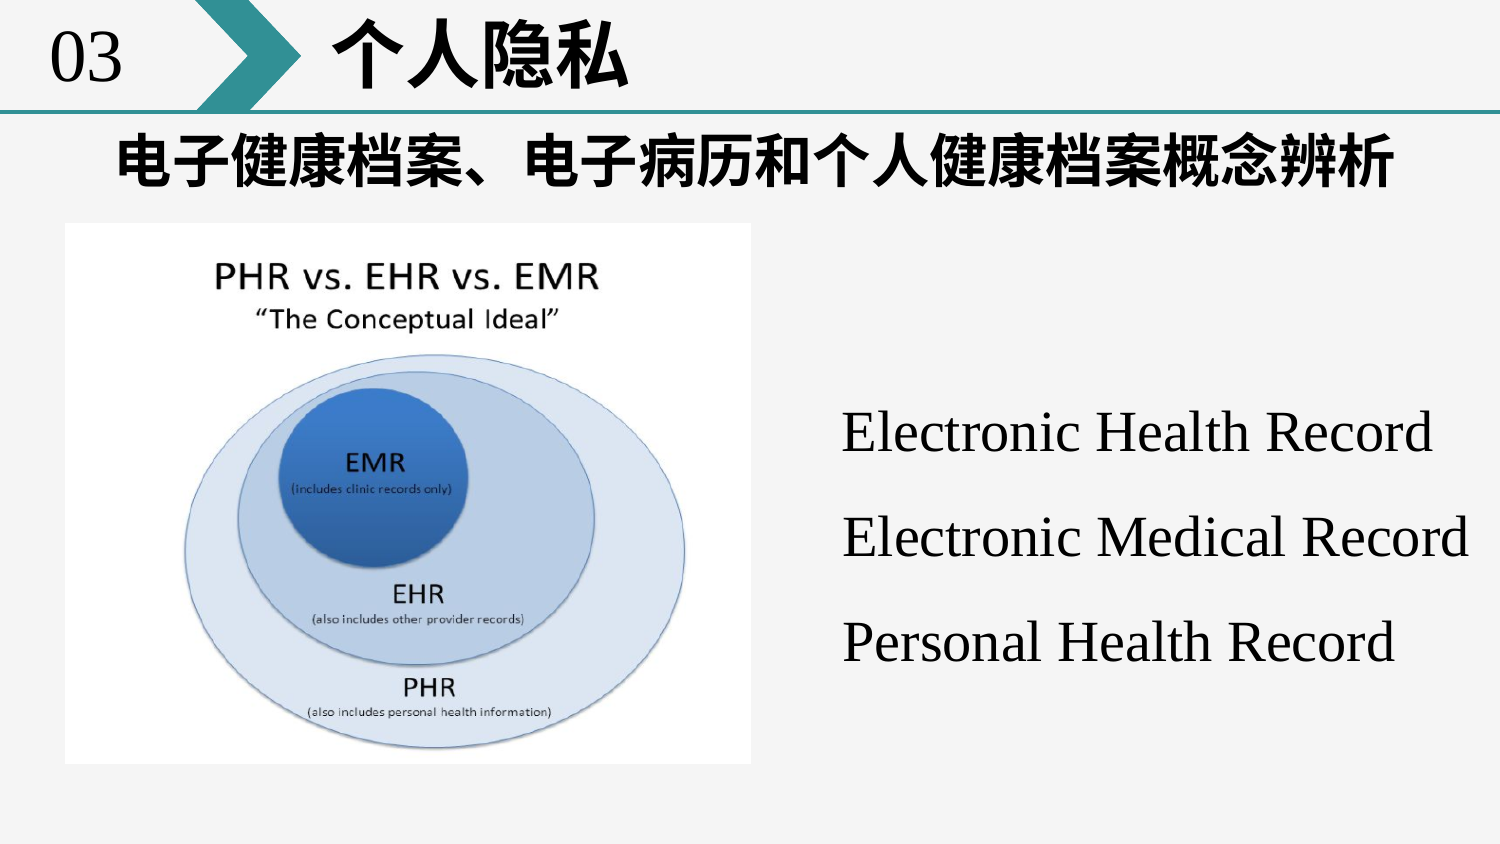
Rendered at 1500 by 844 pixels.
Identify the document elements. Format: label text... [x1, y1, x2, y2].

picture [65, 223, 751, 765]
text_box Electronic Health Record Electronic Medical Record Personal Health Record [755, 351, 1489, 681]
text_box [193, 0, 303, 109]
text_box 个人隐私 [318, 2, 821, 104]
text_box 03 [38, 0, 136, 102]
text_box 电子健康档案、电子病历和个人健康档案概念辨析 [5, 120, 1420, 201]
